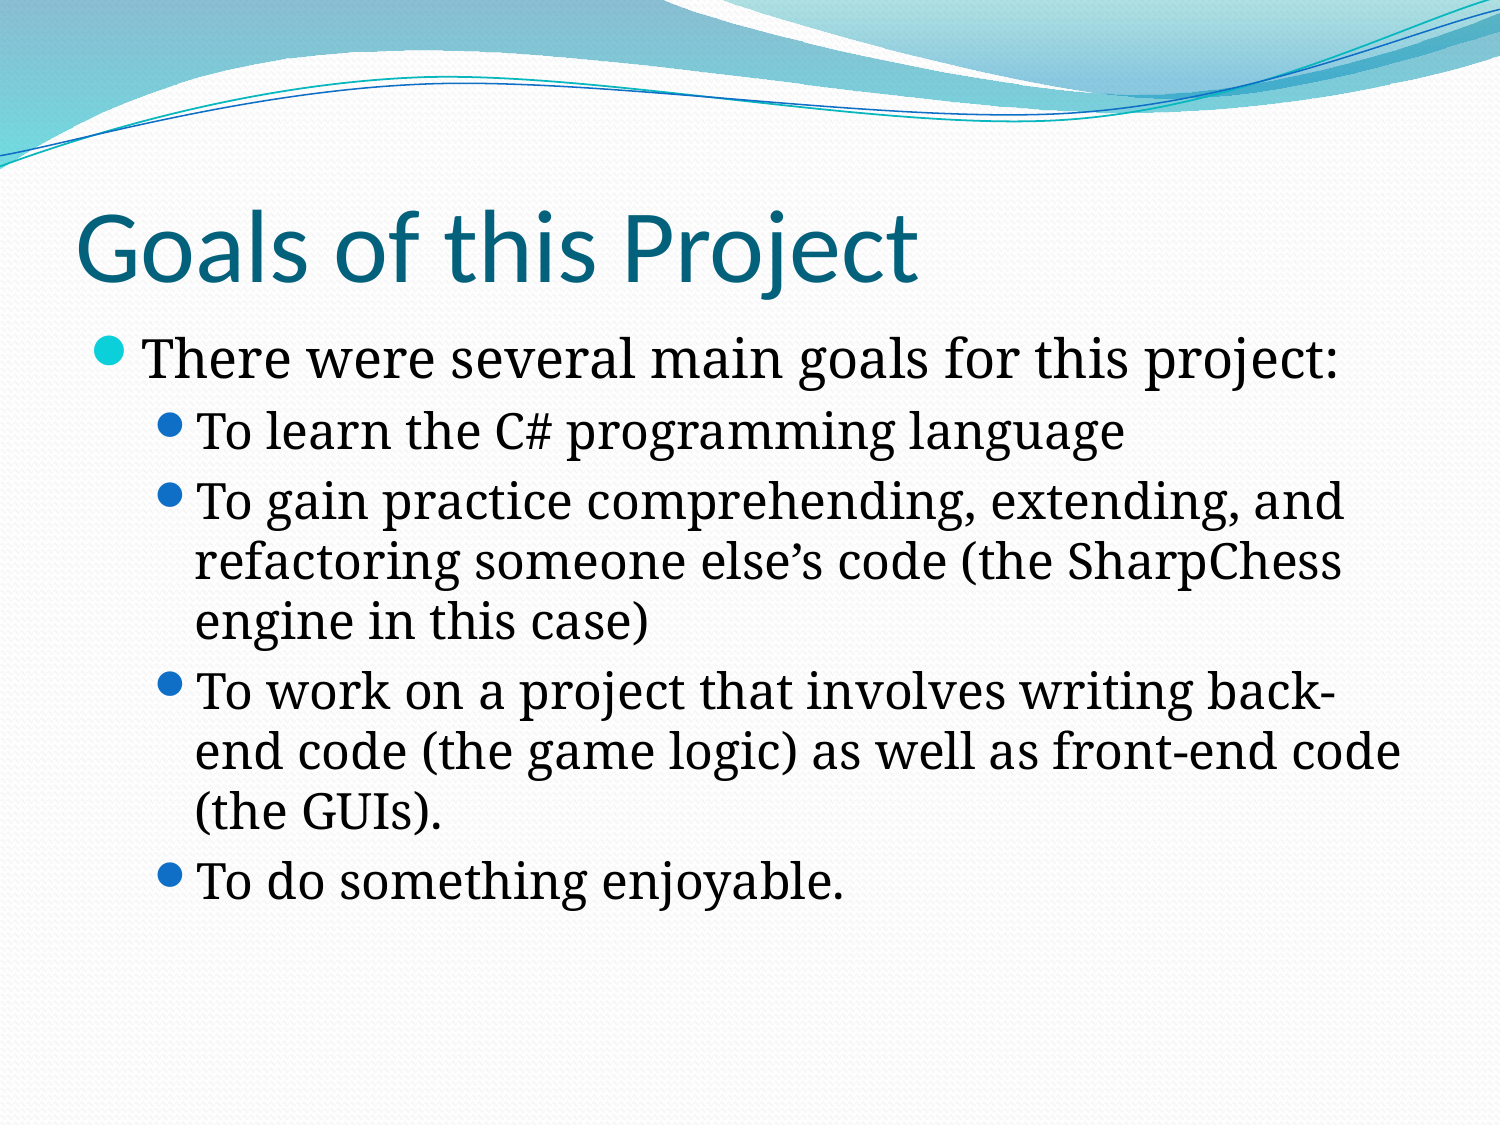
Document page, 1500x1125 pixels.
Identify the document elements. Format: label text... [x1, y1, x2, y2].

list There were several main goals for this project: To learn the C# programming language To gain practice comprehending, extending, and refactoring someone else’s code (the SharpChess engine in this case) To work on a project that involves writing back-end code (the game logic) as well as front-end code (the GUIs). To do something enjoyable. [75, 317, 1425, 1038]
title Goals of this Project [75, 115, 1425, 303]
